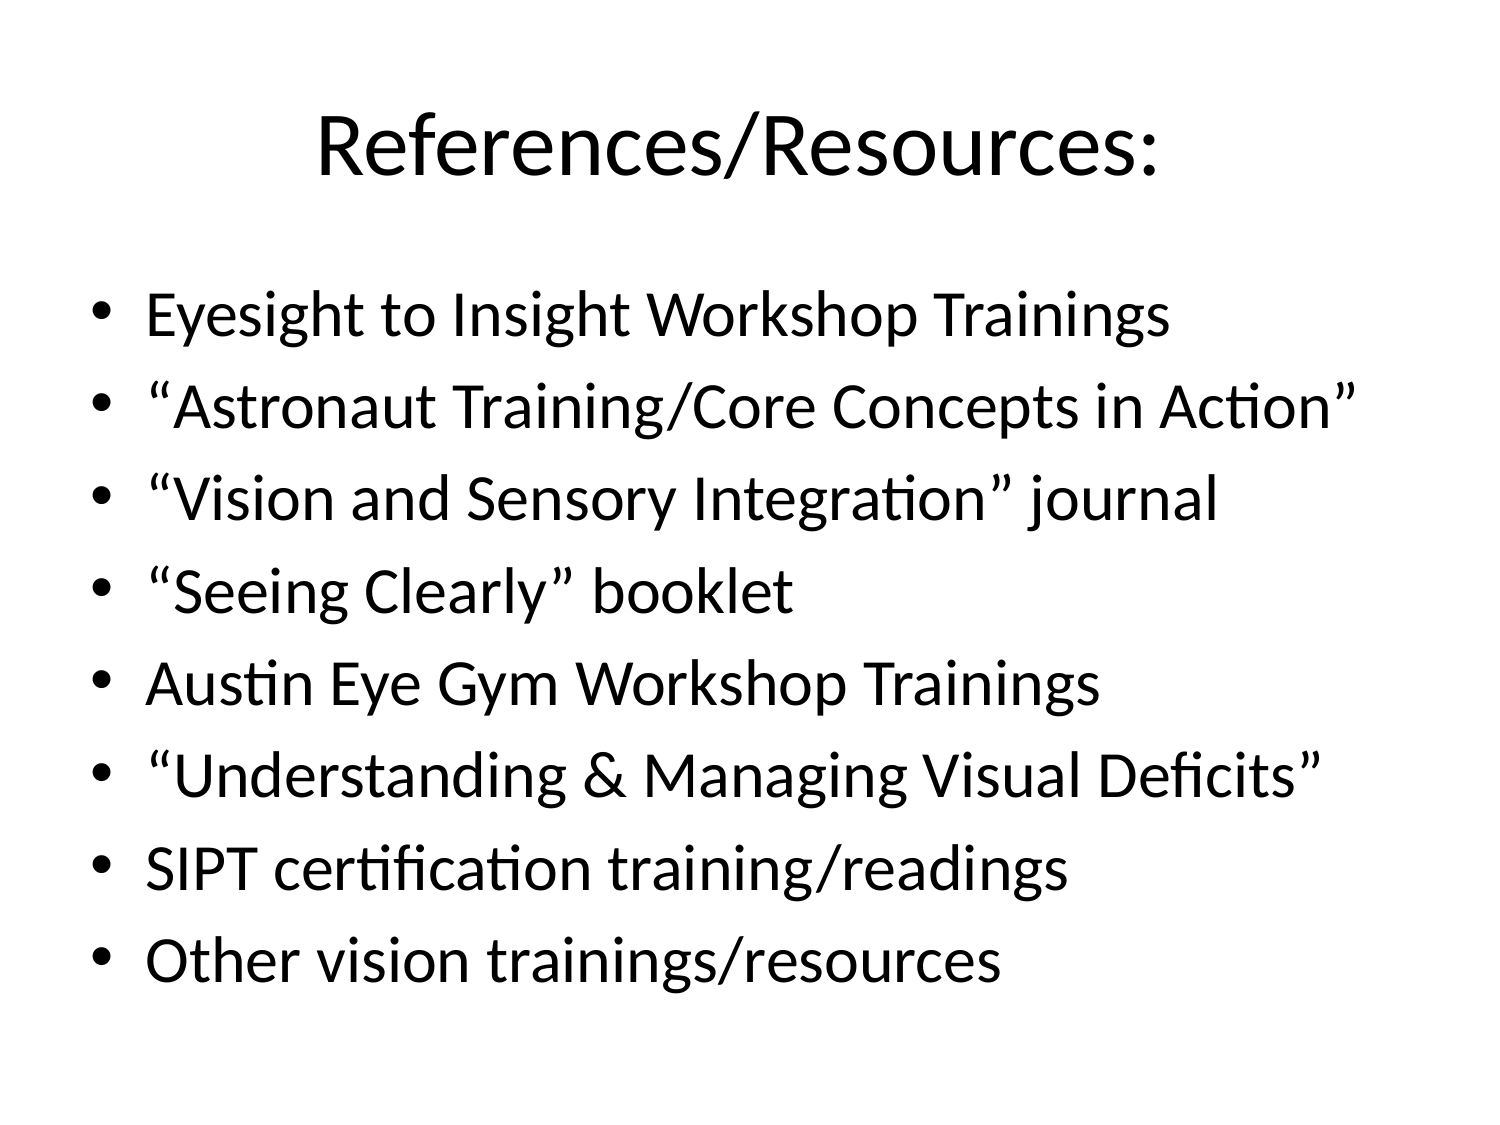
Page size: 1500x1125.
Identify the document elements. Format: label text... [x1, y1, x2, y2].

title References/Resources: [75, 45, 1425, 233]
list Eyesight to Insight Workshop Trainings “Astronaut Training/Core Concepts in Action” “Vision and Sensory Integration” journal “Seeing Clearly” booklet Austin Eye Gym Workshop Trainings “Understanding & Managing Visual Deficits” SIPT certification training/readings Other vision trainings/resources [75, 262, 1425, 1005]
